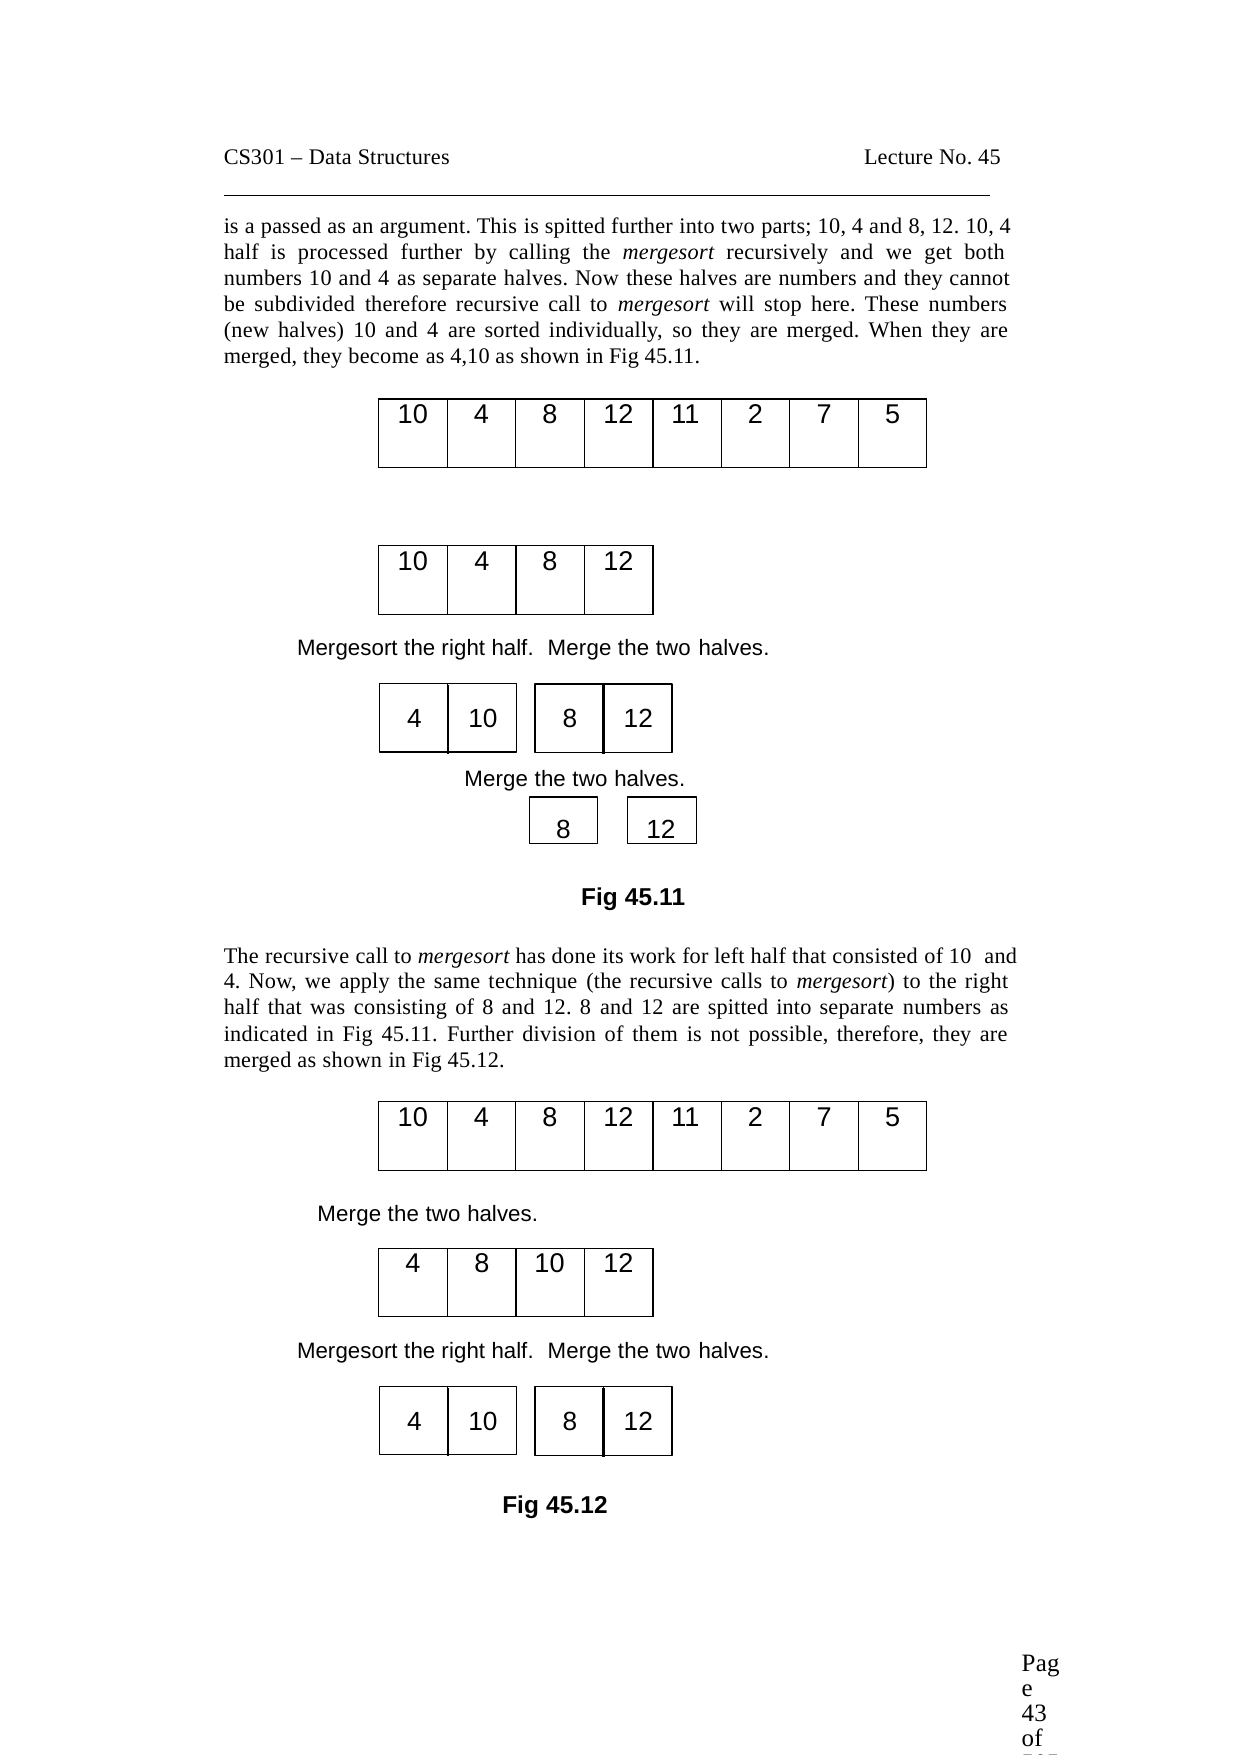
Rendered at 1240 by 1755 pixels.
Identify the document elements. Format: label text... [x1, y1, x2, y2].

table_header 10 [379, 1102, 447, 1170]
table_header 10 [379, 546, 447, 614]
text_box 8 [529, 796, 598, 844]
table_header 11 [654, 400, 721, 467]
table_header 4 [448, 400, 515, 467]
table_header 8 [448, 1249, 515, 1316]
text_box Mergesort the right half. Merge the two halves. 4 10 8 12 Merge the two halves. [292, 633, 775, 792]
table_header 8 [517, 546, 584, 614]
table_header 5 [859, 1102, 926, 1170]
table_header 5 [859, 400, 926, 467]
table_header 8 [516, 1102, 584, 1170]
table_header 10 [517, 1249, 584, 1316]
table_header 4 [448, 546, 515, 614]
table_header 2 [722, 1102, 789, 1170]
text_box Fig 45.11 The recursive call to mergesort has done its work for left half that consisted of 10 and 4. Now, we apply the same technique (the recursive calls to mergesort) to the right half that was consisting of 8 and 12. 8 and 12 are spitted into separate numbers as indicated in Fig 45.11. Further division of them is not possible, therefore, they are merged as shown in Fig 45.12. [221, 881, 1018, 1073]
text_box Merge the two halves. [315, 1199, 544, 1227]
table_header 12 [585, 546, 652, 614]
table_header 4 [448, 1102, 515, 1170]
table_header 12 [585, 1249, 652, 1316]
text_box 12 [627, 796, 697, 844]
slide_number Page 43 of 505 [1019, 1651, 1065, 1755]
table_header 12 [585, 1102, 652, 1170]
text_box Mergesort the right half. Merge the two halves. 4 10 8 12 Fig 45.12 [292, 1335, 775, 1519]
text_box CS301 – Data Structures Lecture No. 45 is a passed as an argument. This is spitted further into two parts; 10, 4 and 8, 12. 10, 4 half is processed further by calling the mergesort recursively and we get both numbers 10 and 4 as separate halves. Now these halves are numbers and they cannot be subdivided therefore recursive call to mergesort will stop here. These numbers (new halves) 10 and 4 are sorted individually, so they are merged. When they are merged, they become as 4,10 as shown in Fig 45.11. [221, 142, 1018, 370]
table_header 2 [722, 400, 789, 467]
table_header 8 [516, 400, 584, 467]
table_header 11 [654, 1102, 721, 1170]
table_header 4 [379, 1249, 447, 1316]
table_header 7 [790, 400, 858, 467]
table_header 7 [790, 1102, 858, 1170]
table_header 12 [585, 400, 652, 467]
table_header 10 [379, 400, 447, 467]
